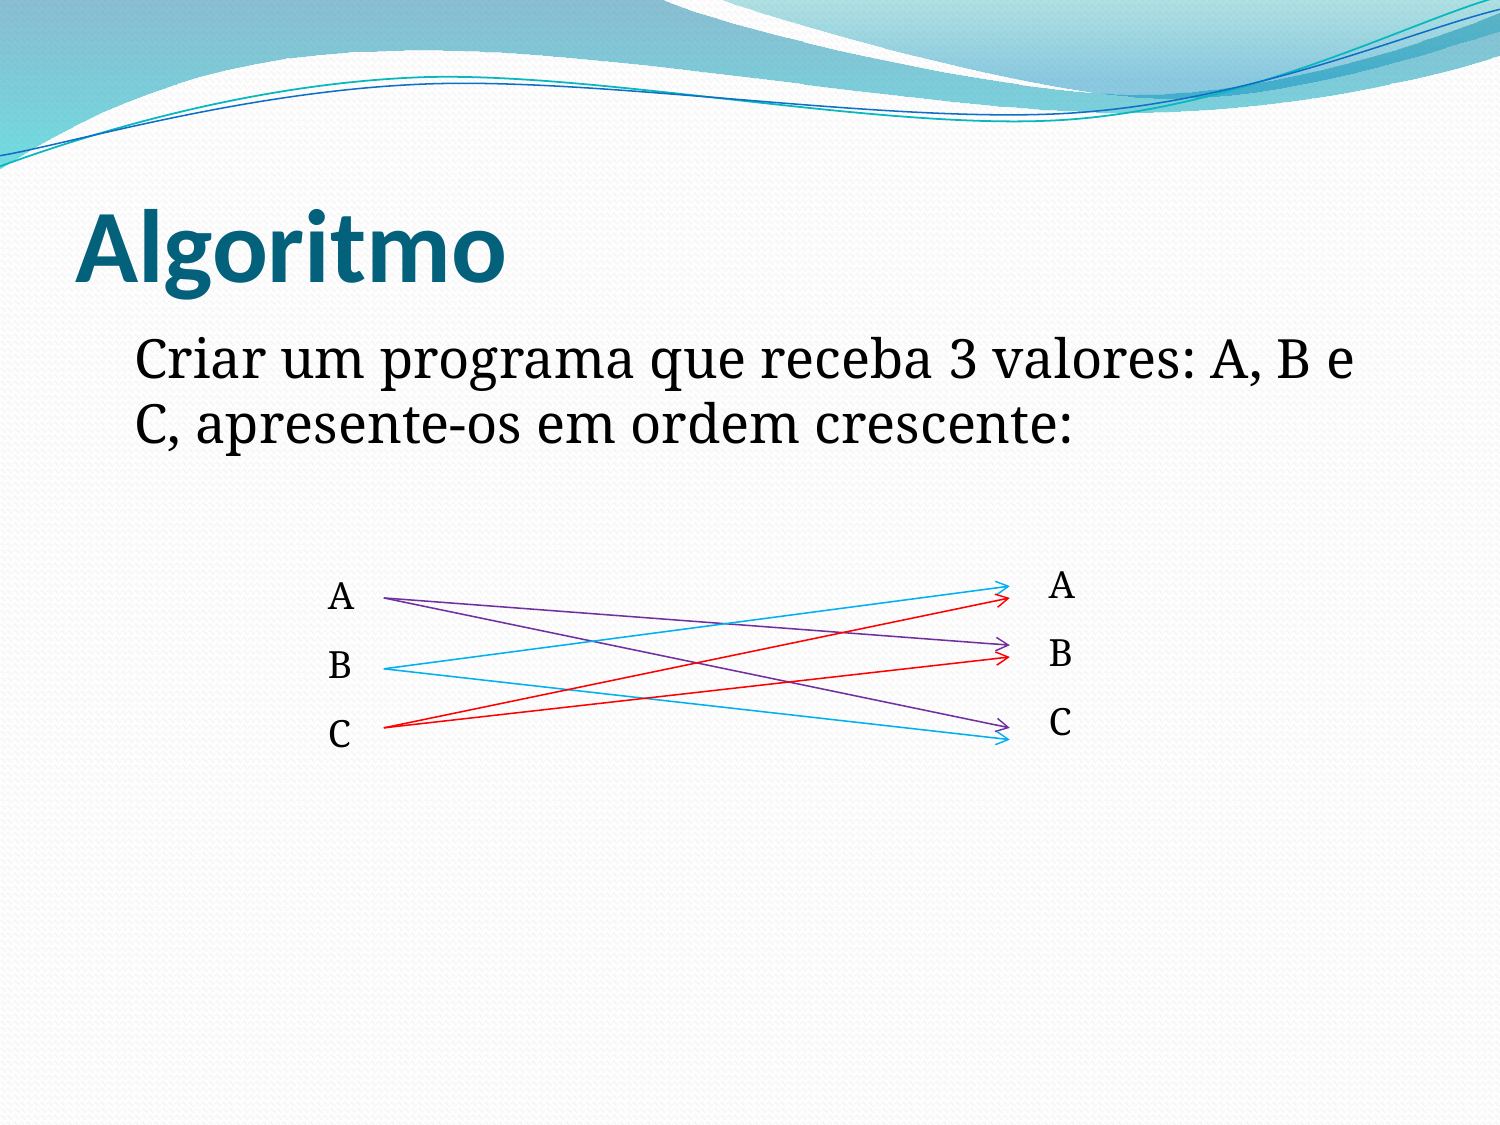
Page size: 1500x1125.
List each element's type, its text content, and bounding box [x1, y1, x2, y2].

table_cell C [1034, 688, 1093, 757]
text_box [383, 656, 1011, 729]
table_cell B [1034, 619, 1093, 688]
title Algoritmo [75, 115, 1425, 303]
table_cell C [313, 700, 372, 769]
list Criar um programa que receba 3 valores: A, B e C, apresente-os em ordem crescente: [75, 317, 1425, 1038]
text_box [383, 597, 1011, 656]
table_cell B [313, 631, 372, 700]
table_header A [1034, 551, 1093, 619]
table_header A [313, 563, 372, 631]
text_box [383, 585, 1011, 597]
